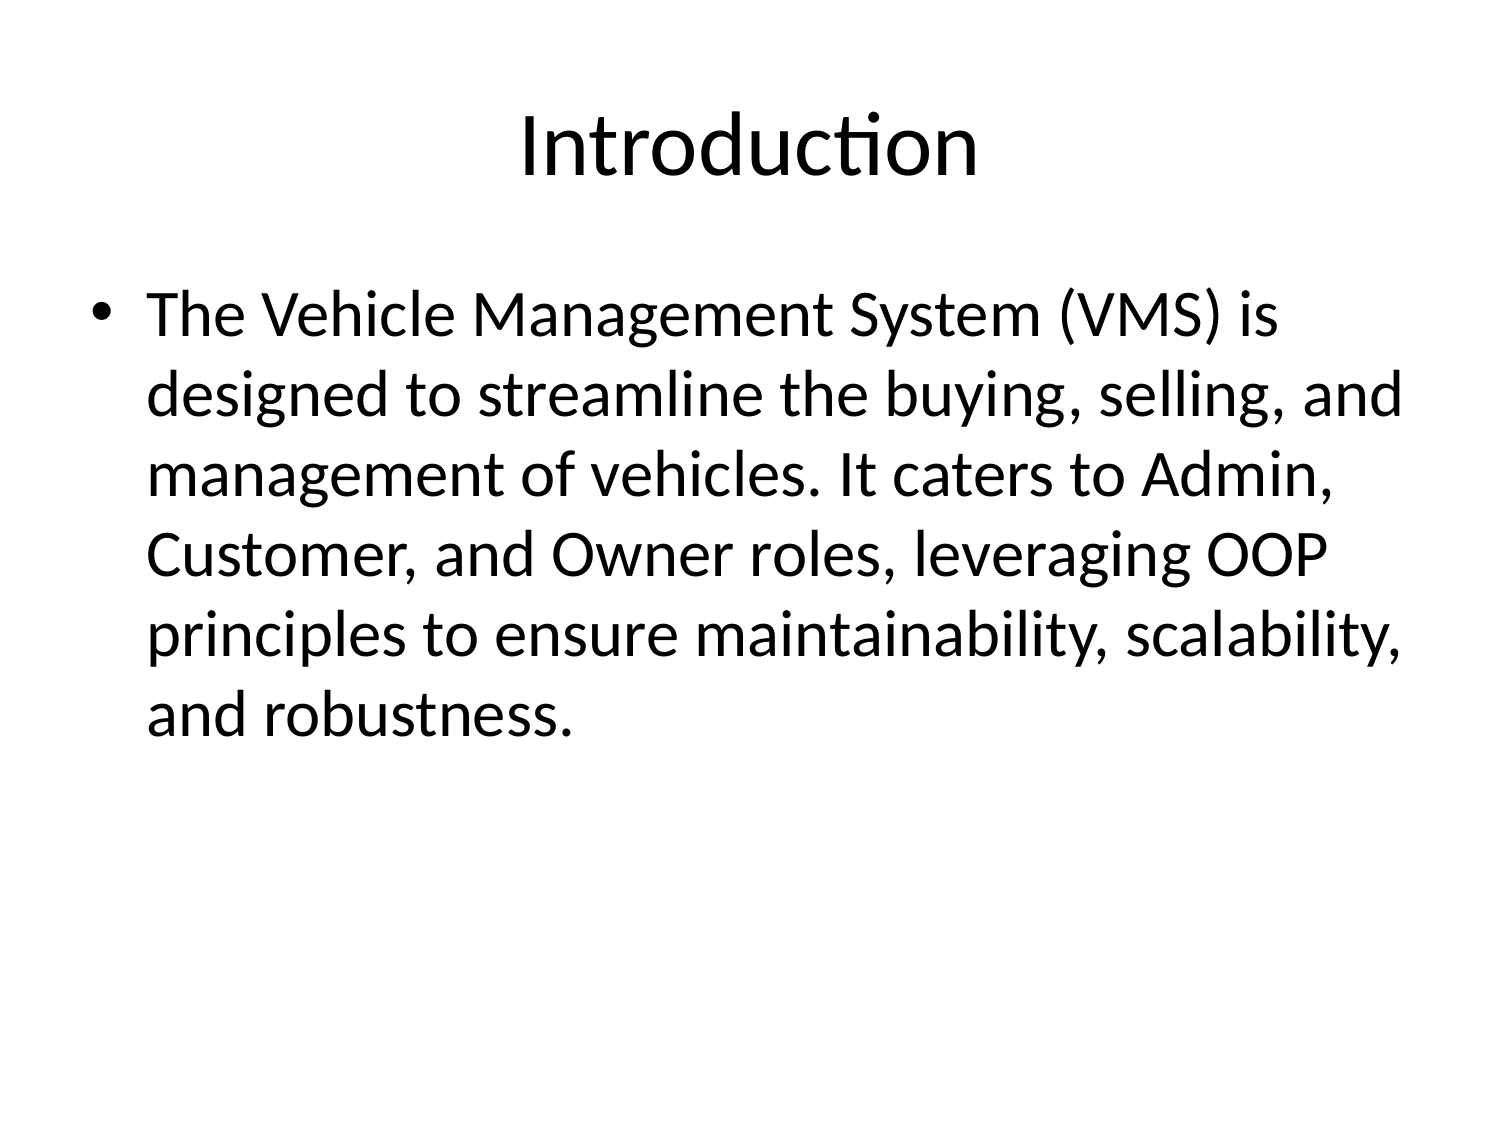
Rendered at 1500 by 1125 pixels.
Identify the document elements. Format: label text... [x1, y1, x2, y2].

list The Vehicle Management System (VMS) is designed to streamline the buying, selling, and management of vehicles. It caters to Admin, Customer, and Owner roles, leveraging OOP principles to ensure maintainability, scalability, and robustness. [75, 262, 1425, 1005]
title Introduction [75, 45, 1425, 233]
